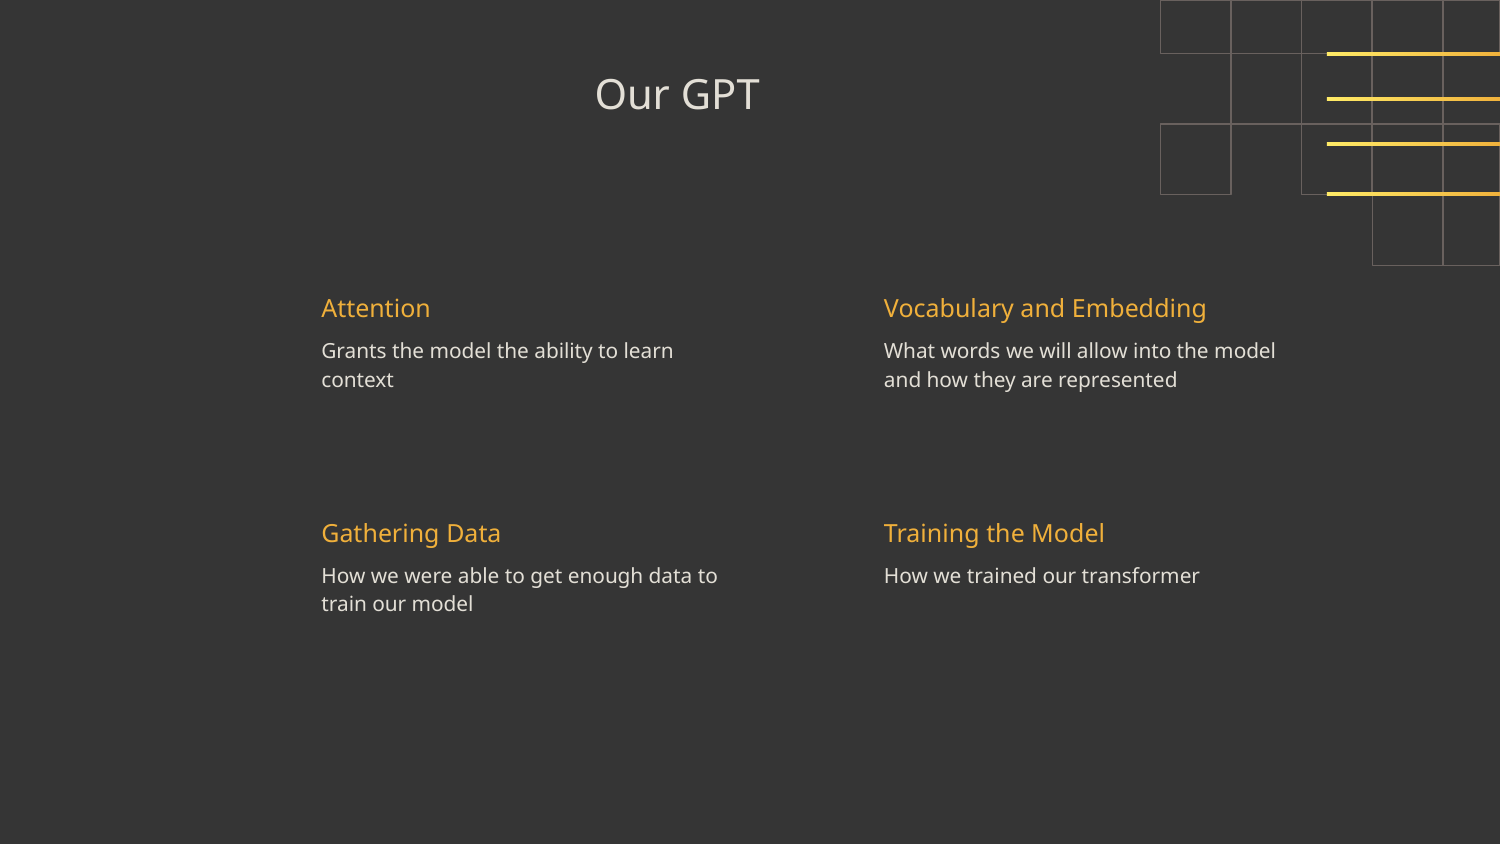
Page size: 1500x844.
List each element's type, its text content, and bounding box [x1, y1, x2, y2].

list What words we will allow into the model and how they are represented [868, 333, 1312, 469]
list Grants the model the ability to learn context [306, 333, 750, 469]
list How we were able to get enough data to train our model [306, 558, 750, 694]
subtitle Gathering Data [306, 502, 700, 550]
subtitle Vocabulary and Embedding [868, 277, 1262, 325]
subtitle Our GPT [357, 52, 998, 138]
list How we trained our transformer [868, 558, 1312, 694]
subtitle Attention [306, 277, 700, 325]
subtitle Training the Model [868, 502, 1262, 550]
